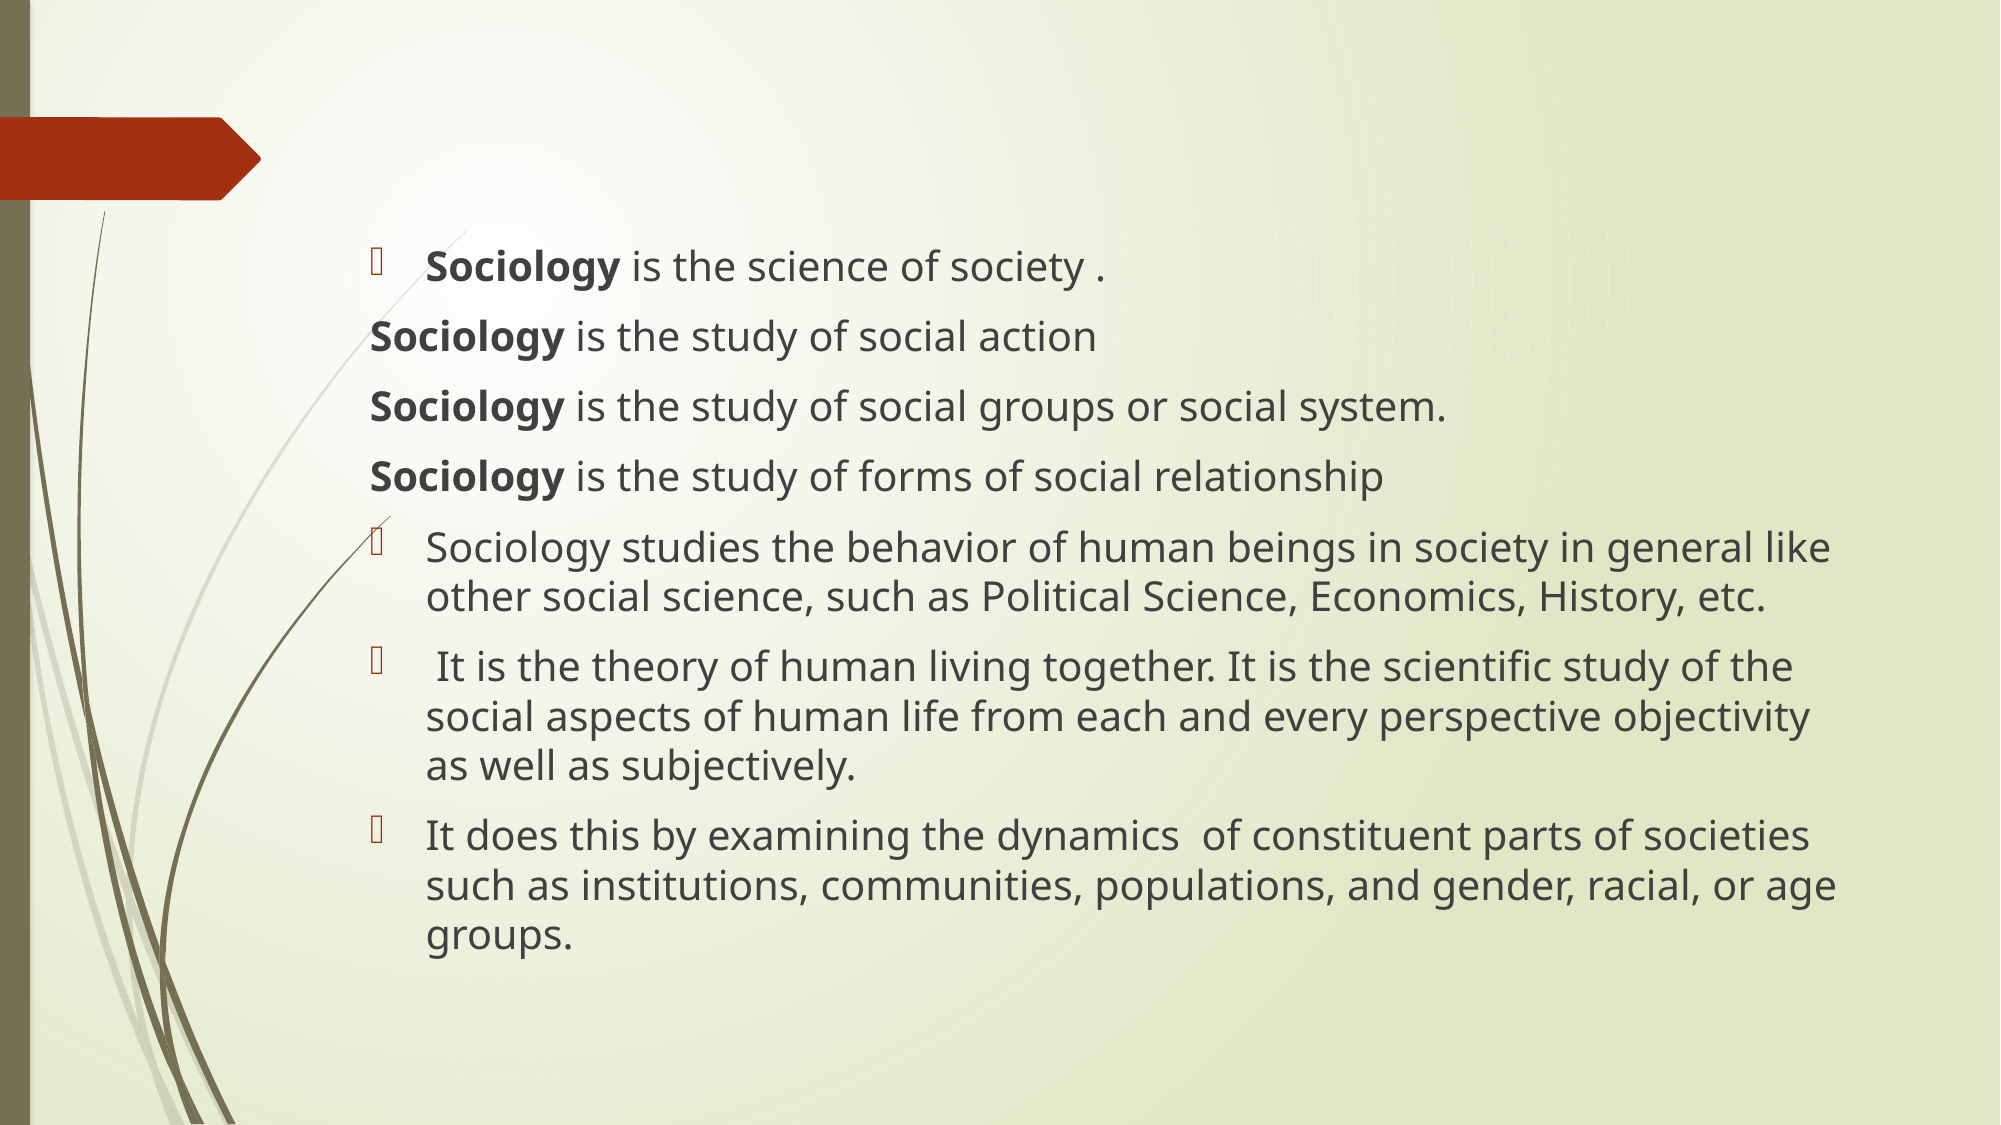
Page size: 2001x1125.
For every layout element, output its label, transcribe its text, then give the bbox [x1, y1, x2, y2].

list Sociology is the science of society . Sociology is the study of social action Sociology is the study of social groups or social system. Sociology is the study of forms of social relationship Sociology studies the behavior of human beings in society in general like other social science, such as Political Science, Economics, History, etc. It is the theory of human living together. It is the scientific study of the social aspects of human life from each and every perspective objectivity as well as subjectively. It does this by examining the dynamics of constituent parts of societies such as institutions, communities, populations, and gender, racial, or age groups. [354, 232, 1864, 970]
